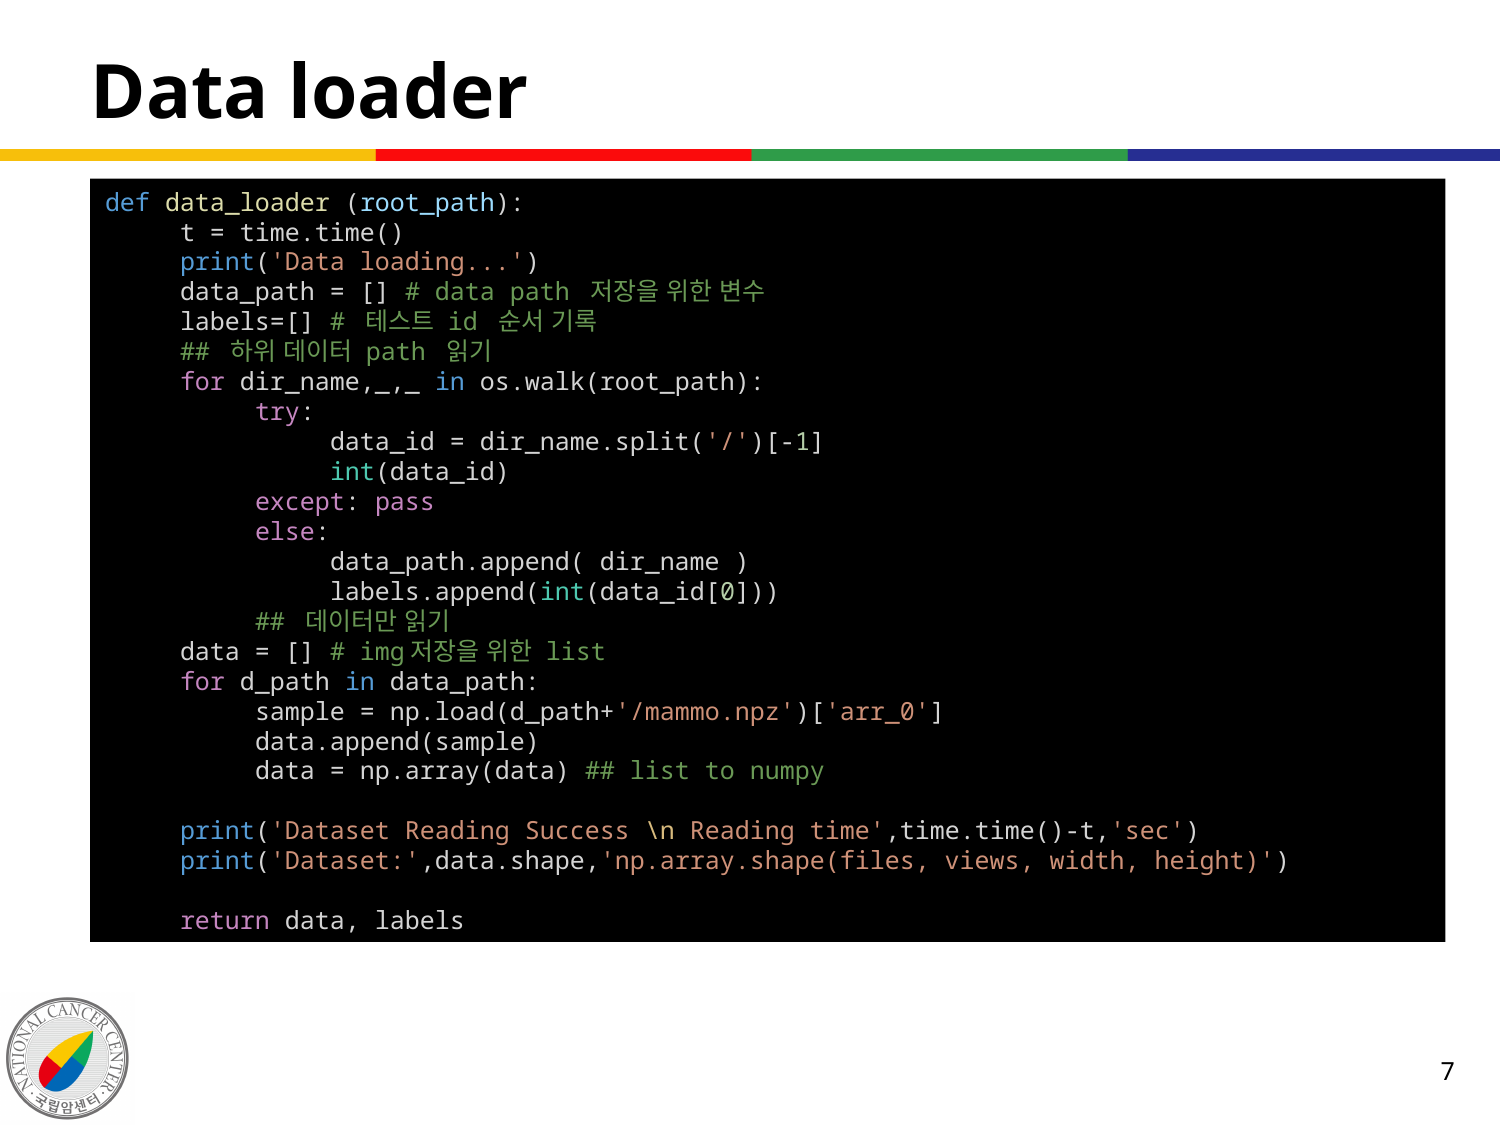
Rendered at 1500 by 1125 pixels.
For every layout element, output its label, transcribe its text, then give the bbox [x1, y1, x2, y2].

slide_number 7 [1132, 1042, 1470, 1103]
picture [0, 148, 75, 161]
picture [0, 992, 135, 1125]
title Data loader [75, 17, 1431, 175]
text_box def data_loader (root_path): t = time.time() print('Data loading...') data_path = [] # data path 저장을 위한 변수 labels=[] # 테스트 id 순서 기록 ## 하위 데이터 path 읽기 for dir_name,_,_ in os.walk(root_path): try: data_id = dir_name.split('/')[-1] int(data_id) except: pass else: data_path.append( dir_name ) labels.append(int(data_id[0])) ## 데이터만 읽기 data = [] # img저장을 위한 list for d_path in data_path: sample = np.load(d_path+'/mammo.npz')['arr_0'] data.append(sample) data = np.array(data) ## list to numpy print('Dataset Reading Success \n Reading time',time.time()-t,'sec') print('Dataset:',data.shape,'np.array.shape(files, views, width, height)') return data, labels [90, 178, 1446, 942]
picture [1431, 148, 1500, 161]
